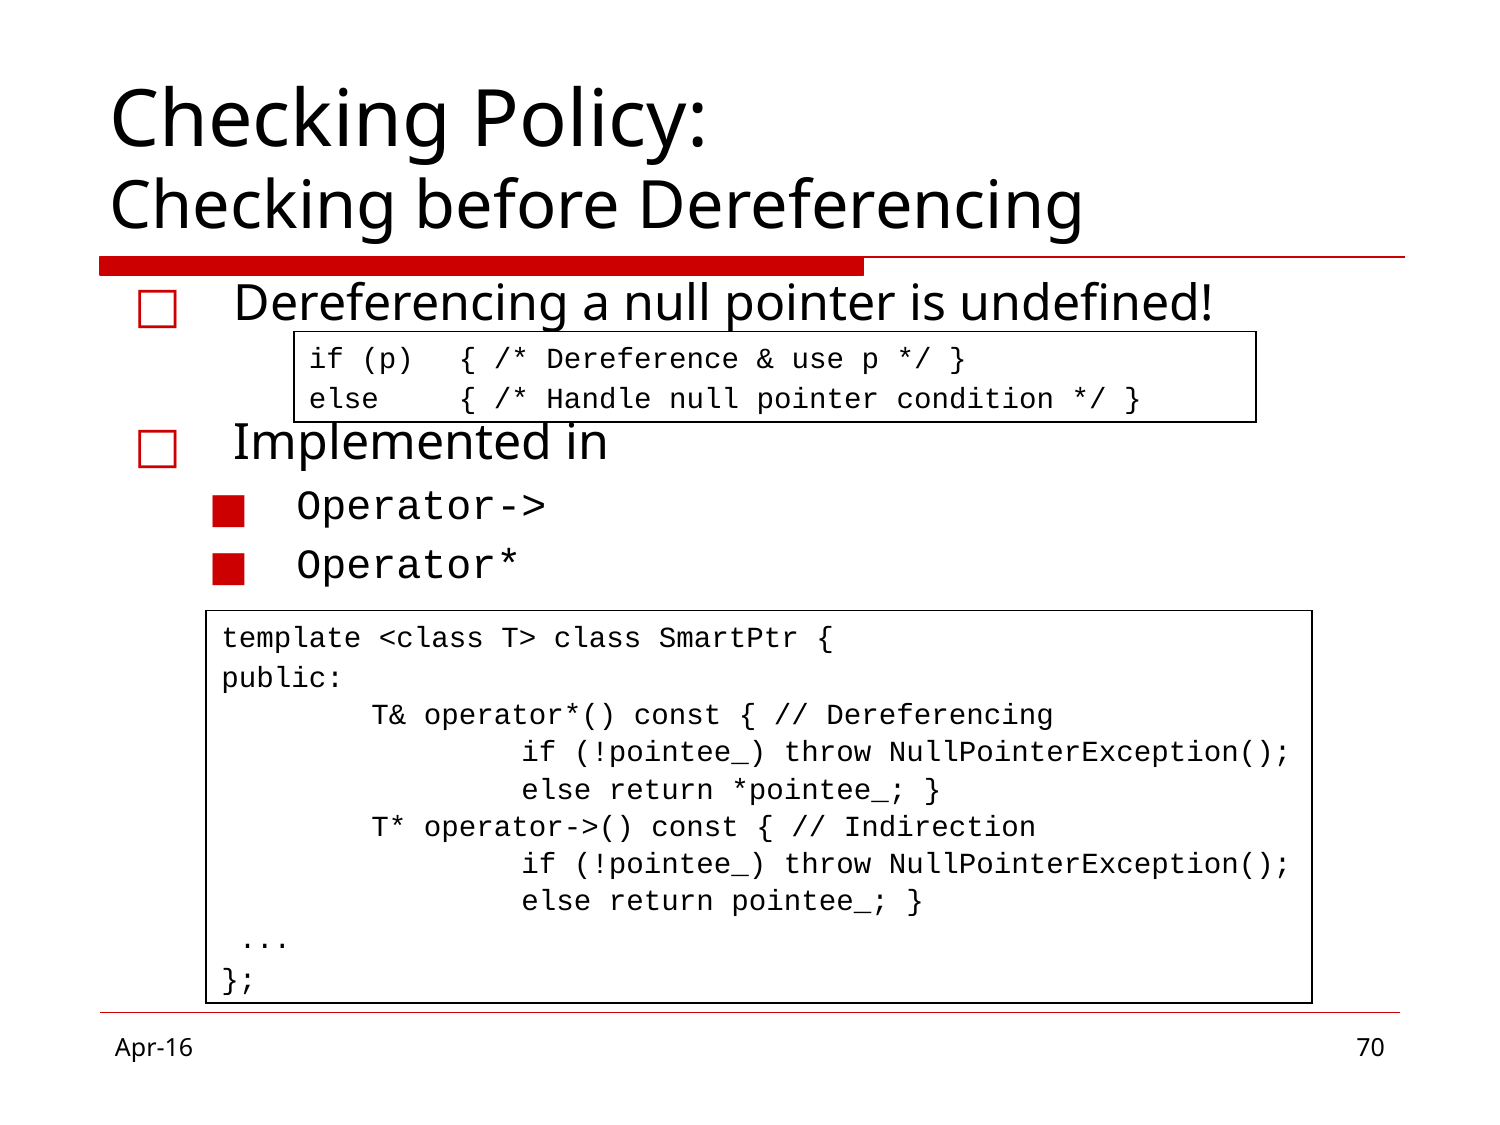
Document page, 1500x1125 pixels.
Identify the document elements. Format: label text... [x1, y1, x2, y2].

text_box template <class T> class SmartPtr { public: T& operator*() const { // Dereferencing if (!pointee_) throw NullPointerException(); else return *pointee_; } T* operator->() const { // Indirection if (!pointee_) throw NullPointerException(); else return pointee_; } ... }; [206, 610, 1313, 1003]
text_box if (p) { /* Dereference & use p */ } else { /* Handle null pointer condition */ } [293, 331, 1257, 423]
title Checking Policy: Checking before Dereferencing [94, 50, 1407, 250]
text_box ‹#› [1087, 1024, 1400, 1103]
text_box Apr-16 [99, 1024, 400, 1103]
list Dereferencing a null pointer is undefined! Implemented in Operator-> Operator* [118, 262, 1394, 1057]
